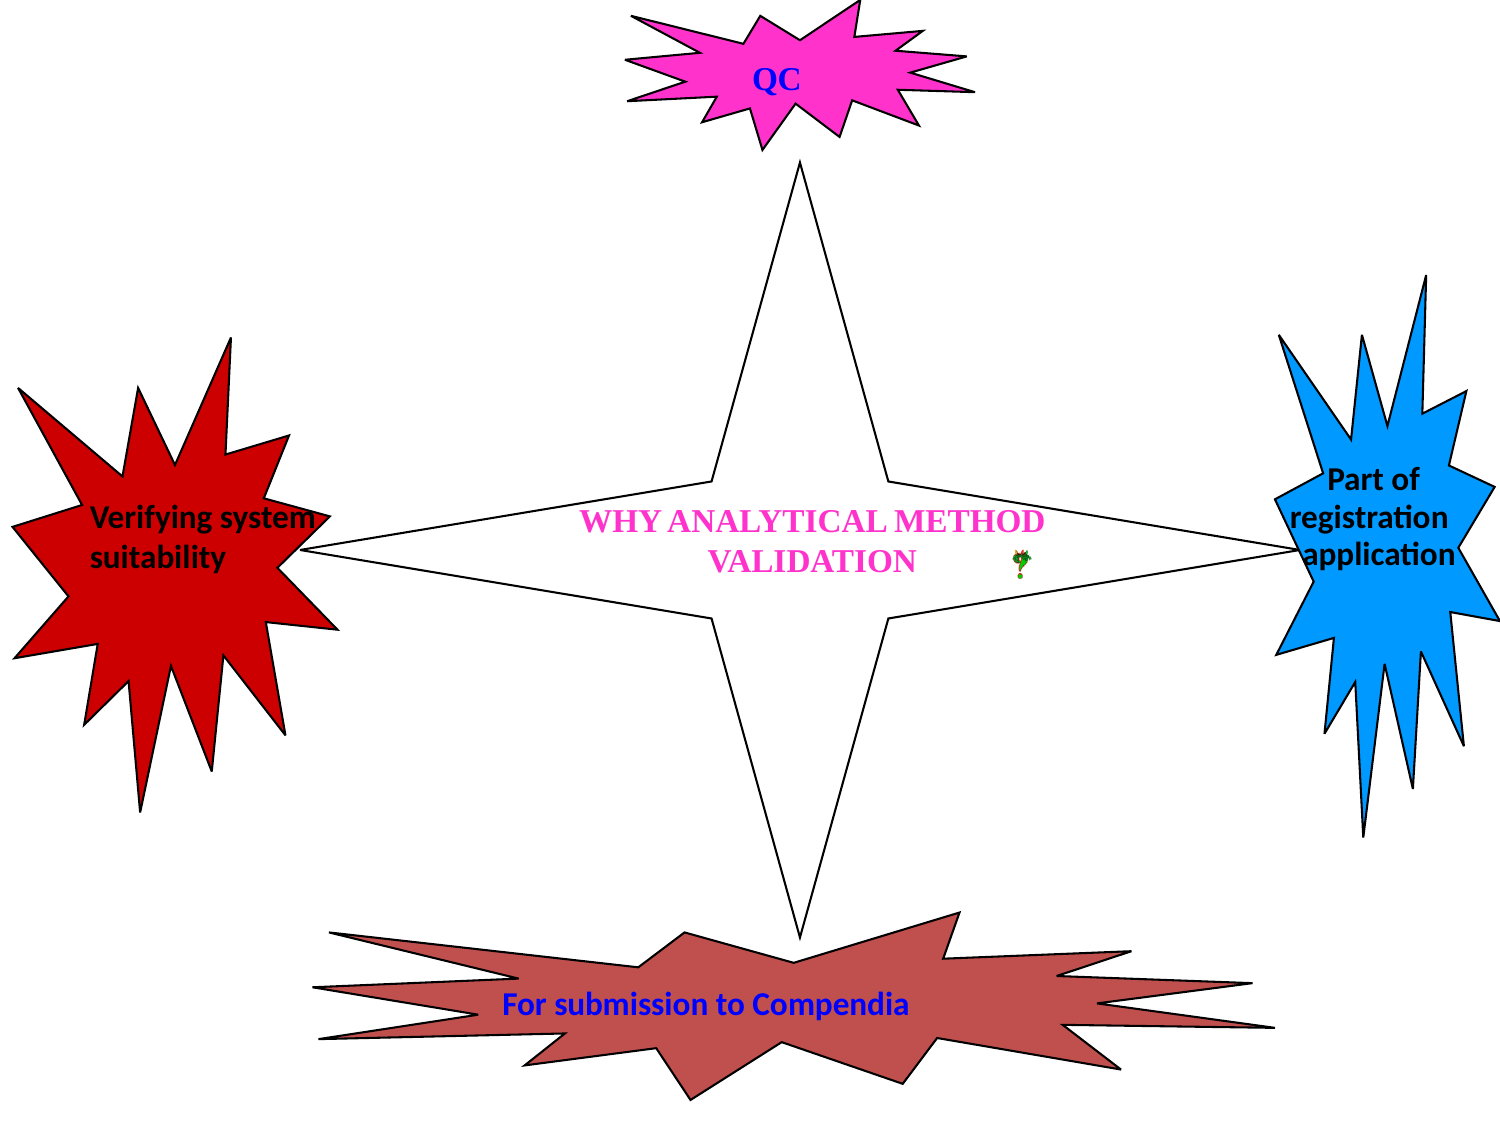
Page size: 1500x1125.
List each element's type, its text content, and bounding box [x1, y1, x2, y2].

text_box registration [1274, 487, 1500, 543]
text_box WHY ANALYTICAL METHOD VALIDATION [562, 492, 1063, 587]
text_box [1463, 472, 1495, 487]
text_box [1278, 275, 1467, 449]
text_box [672, 1073, 734, 1100]
text_box Verifying system suitability [75, 487, 338, 582]
text_box [1297, 479, 1312, 487]
text_box [12, 507, 338, 813]
text_box [512, 1030, 1075, 1073]
text_box [1238, 982, 1253, 986]
text_box [871, 1073, 911, 1084]
text_box For submission to Compendia [487, 974, 1238, 1030]
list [999, 537, 1042, 588]
text_box [1044, 510, 1287, 593]
text_box [648, 162, 952, 492]
text_box [1075, 1034, 1121, 1070]
text_box [18, 337, 290, 493]
text_box [312, 979, 512, 1040]
text_box application [1287, 524, 1500, 580]
text_box [716, 587, 1018, 938]
text_box [624, 0, 923, 150]
text_box [1276, 580, 1500, 838]
text_box [1238, 1022, 1275, 1028]
text_box QC [737, 49, 1125, 105]
text_box Part of [1312, 449, 1463, 487]
text_box [328, 912, 1132, 974]
text_box [338, 506, 612, 602]
text_box [612, 587, 800, 636]
